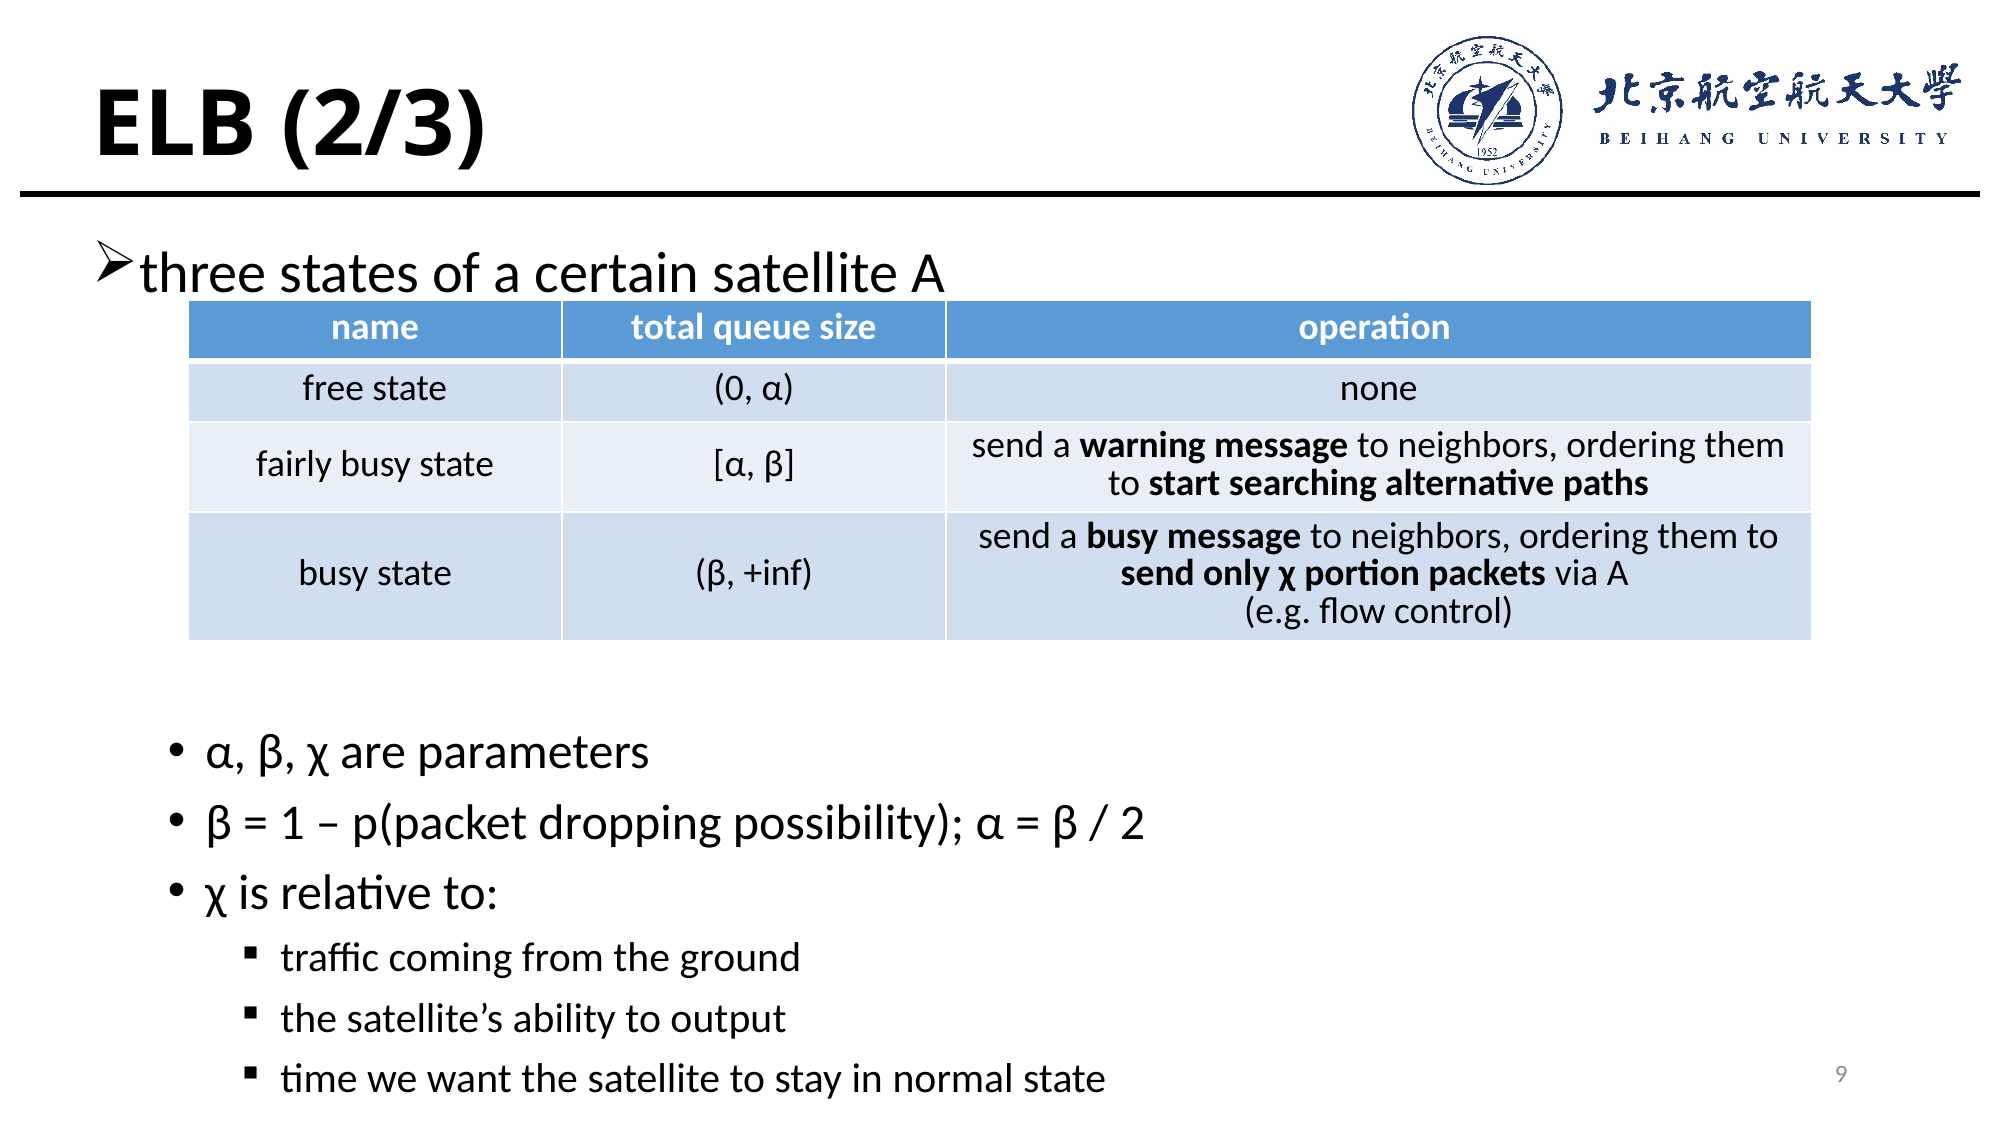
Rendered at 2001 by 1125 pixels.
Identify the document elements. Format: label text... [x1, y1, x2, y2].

picture [1412, 36, 1961, 185]
table_cell send a busy message to neighbors, ordering them to send only χ portion packets via A (e.g. flow control) [947, 513, 1811, 640]
table_cell (0, α) [563, 364, 945, 421]
table_cell none [947, 364, 1811, 421]
table_cell (β, +inf) [563, 513, 945, 640]
table_header total queue size [563, 301, 945, 358]
title ELB (2/3) [78, 41, 1333, 211]
table_cell free state [189, 364, 561, 421]
table_header name [189, 301, 561, 358]
table_header operation [947, 301, 1811, 358]
table_cell send a warning message to neighbors, ordering them to start searching alternative paths [947, 423, 1811, 511]
slide_number 9 [1412, 1042, 1863, 1103]
table_cell fairly busy state [189, 423, 561, 511]
table_cell busy state [189, 513, 561, 640]
list three states of a certain satellite A α, β, χ are parameters β = 1 – p(packet dropping possibility); α = β / 2 χ is relative to: traffic coming from the ground the satellite’s ability to output time we want the satellite to stay in normal state [78, 226, 1922, 1125]
table_cell [α, β] [563, 423, 945, 511]
